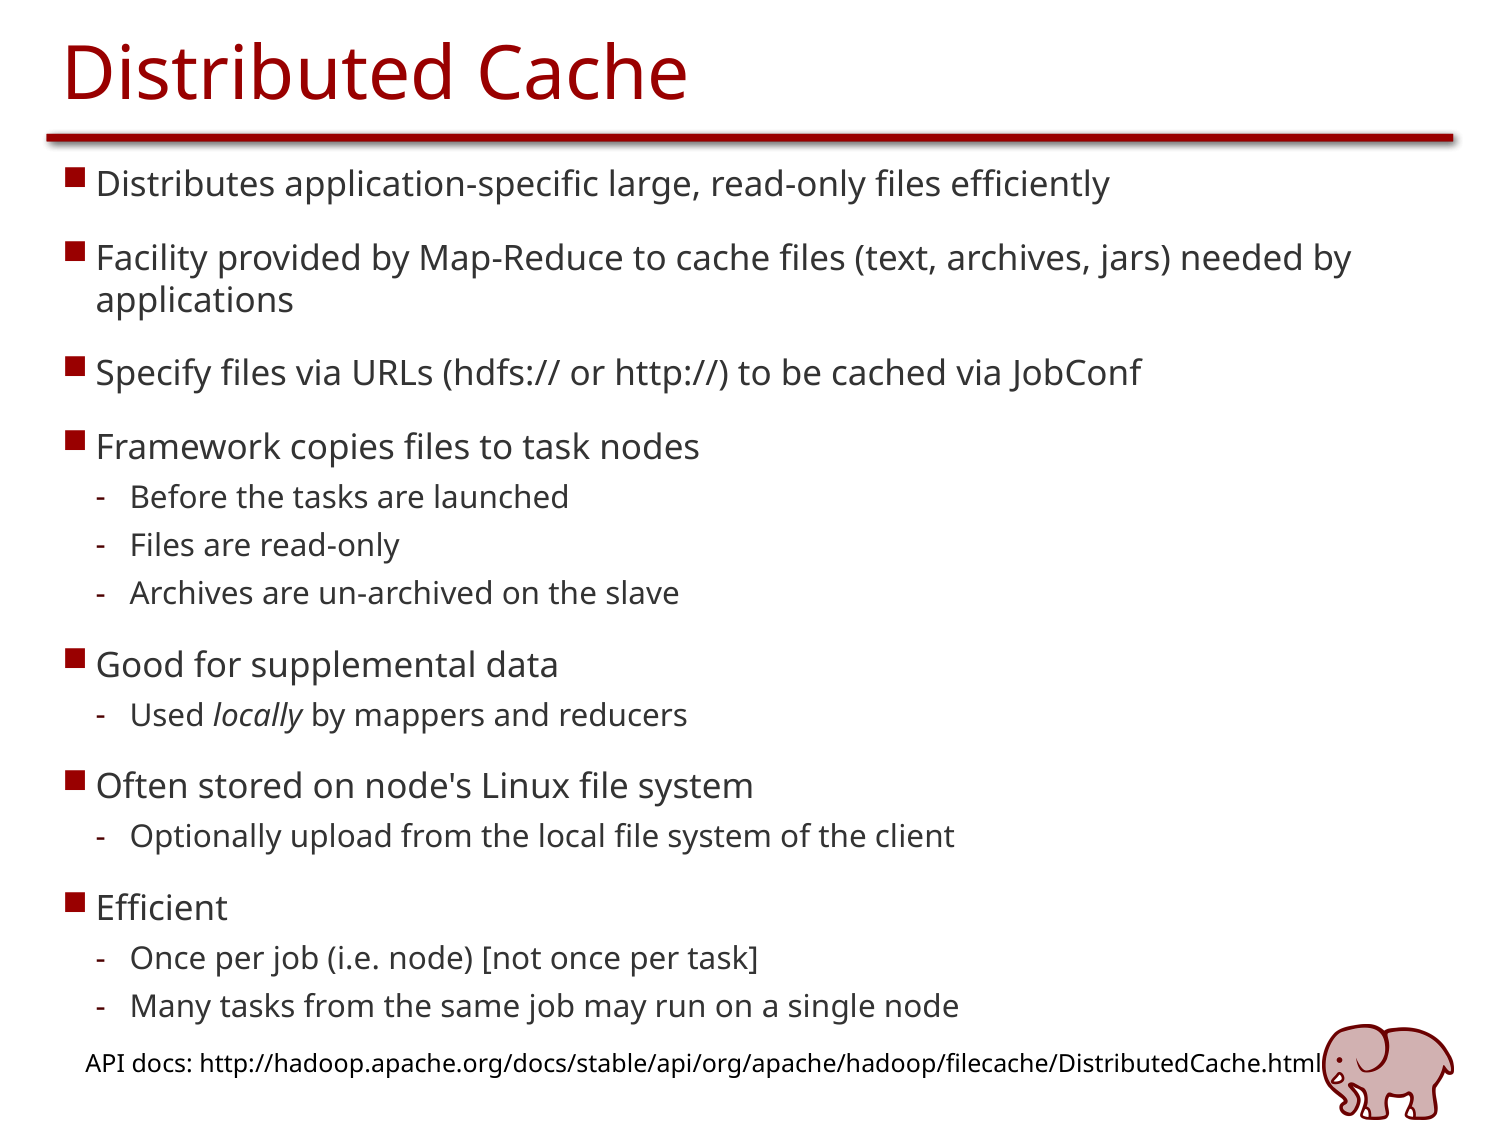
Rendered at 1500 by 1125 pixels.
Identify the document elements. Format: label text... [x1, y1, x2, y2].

title Distributed Cache [46, 21, 1454, 122]
text_box API docs: http://hadoop.apache.org/docs/stable/api/org/apache/hadoop/filecache/DistributedCache.html [70, 1040, 1339, 1085]
list Distributes application-specific large, read-only files efficiently Facility provided by Map-Reduce to cache files (text, archives, jars) needed by applications Specify files via URLs (hdfs:// or http://) to be cached via JobConf Framework copies files to task nodes Before the tasks are launched Files are read-only Archives are un-archived on the slave Good for supplemental data Used locally by mappers and reducers Often stored on node's Linux file system Optionally upload from the local file system of the client Efficient Once per job (i.e. node) [not once per task] Many tasks from the same job may run on a single node [46, 154, 1454, 1041]
